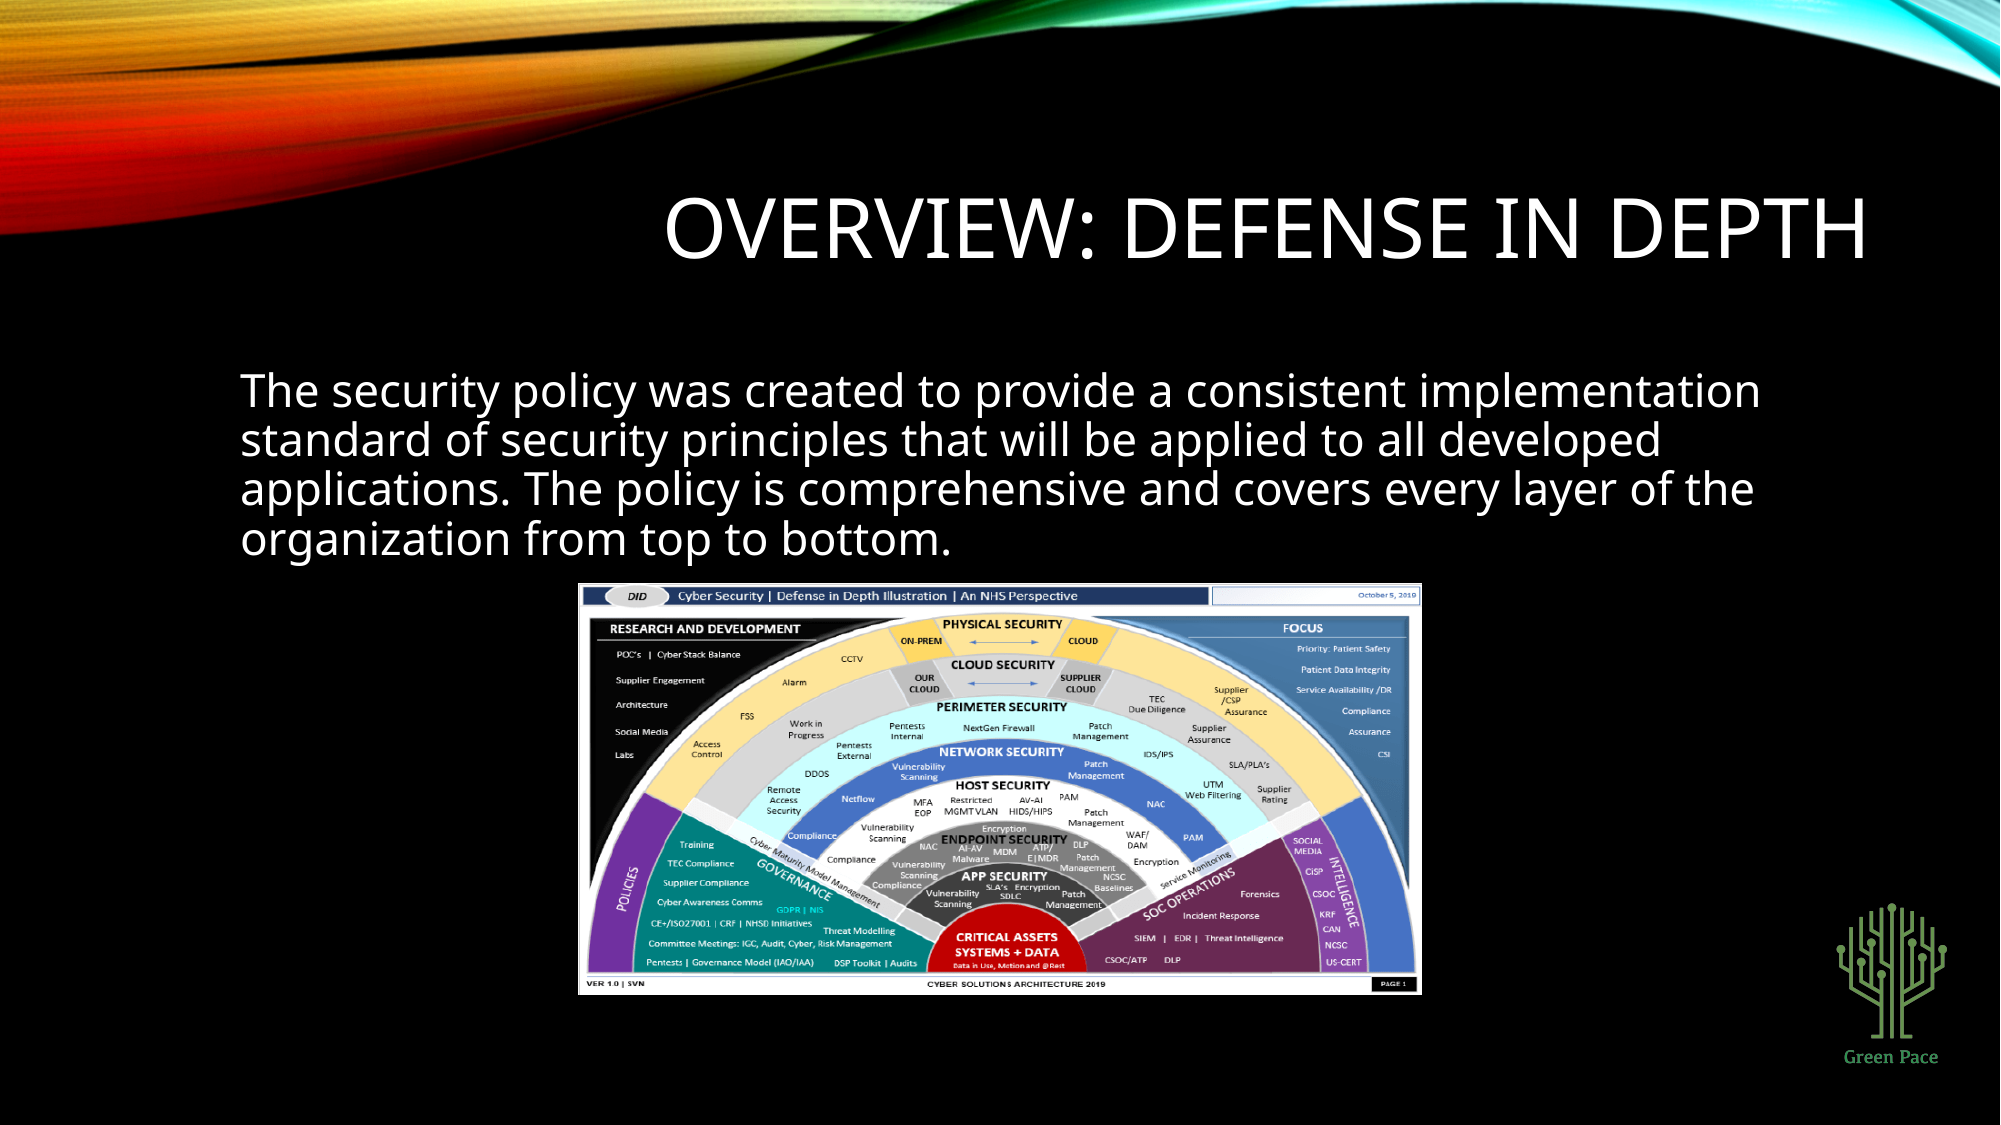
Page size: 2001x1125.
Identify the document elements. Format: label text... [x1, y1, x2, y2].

picture [1817, 892, 1964, 1082]
list The security policy was created to provide a consistent implementation standard of security principles that will be applied to all developed applications. The policy is comprehensive and covers every layer of the organization from top to bottom. [112, 360, 1888, 1021]
picture [0, 0, 2000, 237]
picture [578, 583, 1422, 995]
title OVERVIEW: DEFENSE IN DEPTH [474, 125, 1888, 338]
